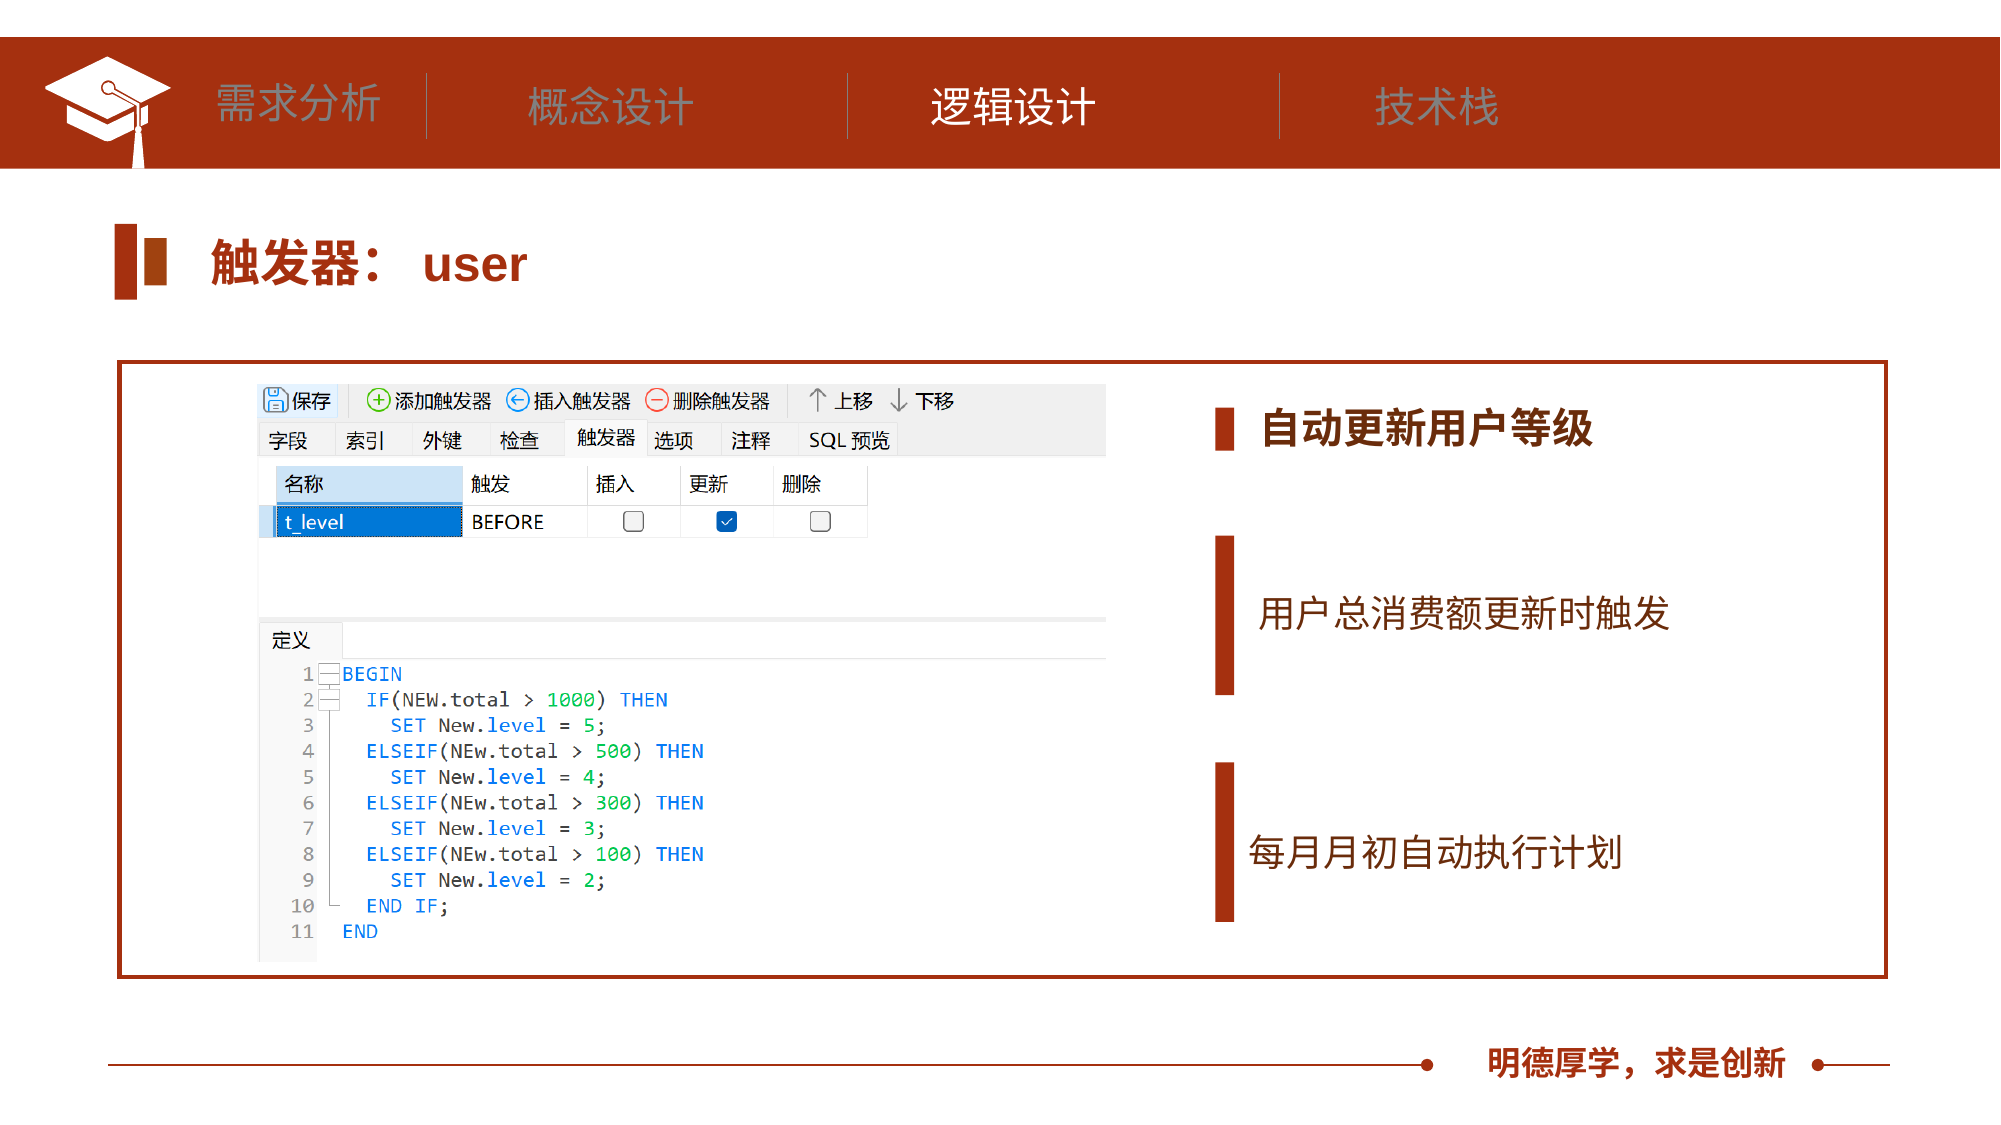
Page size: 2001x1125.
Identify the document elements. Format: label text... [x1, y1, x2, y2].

text_box 逻辑设计 [915, 73, 1113, 138]
text_box 概念设计 [513, 73, 710, 138]
picture [256, 384, 1106, 962]
text_box [143, 237, 168, 286]
text_box [1214, 761, 1235, 923]
text_box [1214, 535, 1235, 696]
text_box 用户总消费额更新时触发 [1243, 569, 1840, 643]
text_box 需求分析 [200, 69, 398, 135]
text_box 自动更新用户等级 [1244, 394, 1609, 459]
text_box 触发器：user [195, 223, 543, 299]
text_box 每月月初自动执行计划 [1235, 808, 1830, 882]
text_box [118, 361, 1887, 978]
text_box [113, 223, 138, 301]
text_box 技术栈 [1360, 73, 1516, 138]
text_box [1214, 407, 1235, 452]
